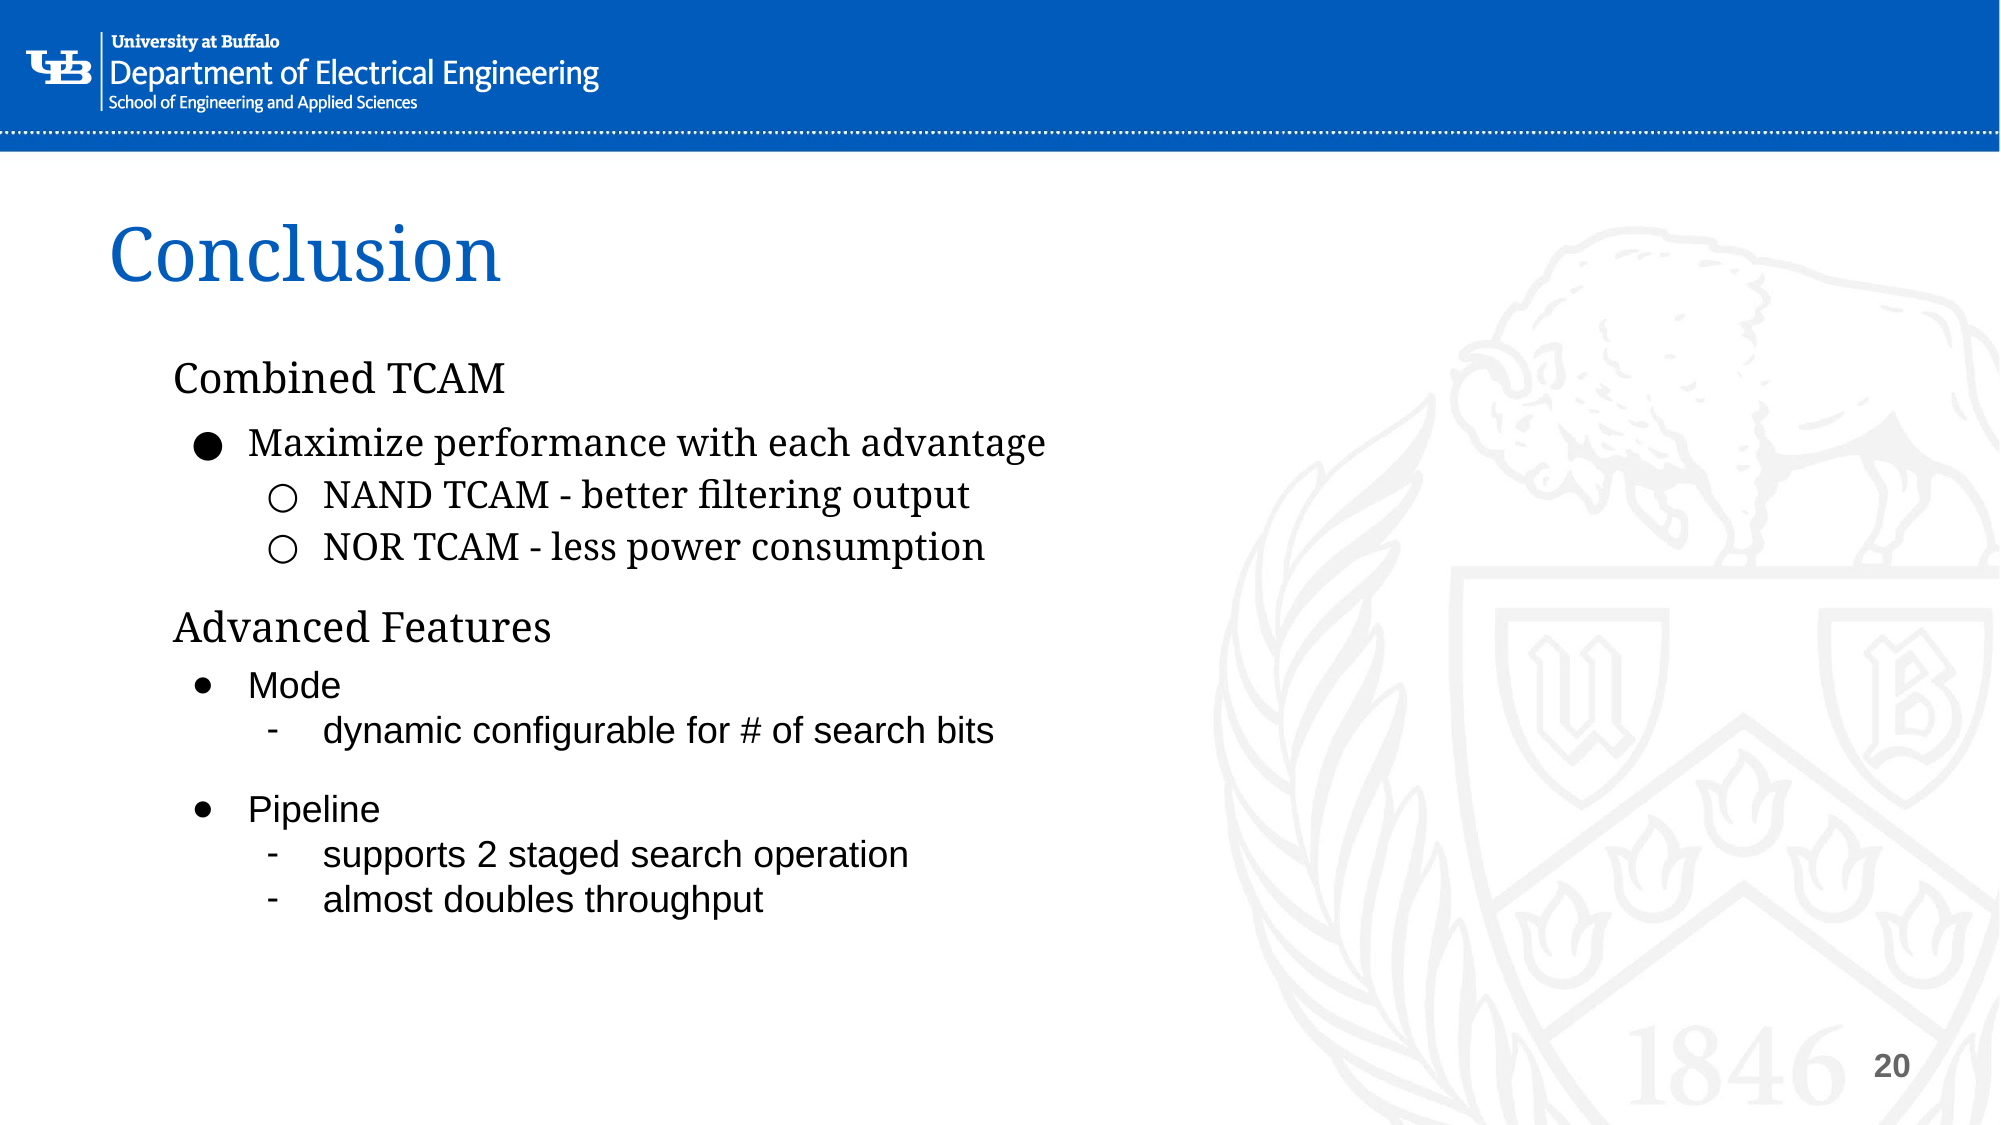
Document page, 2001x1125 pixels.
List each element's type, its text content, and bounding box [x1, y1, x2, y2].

title Conclusion [93, 216, 1819, 335]
picture [0, 0, 2000, 1125]
list Combined TCAM Maximize performance with each advantage NAND TCAM - better filtering output NOR TCAM - less power consumption Advanced Features Mode dynamic configurable for # of search bits Pipeline supports 2 staged search operation almost doubles throughput [157, 344, 1175, 1007]
